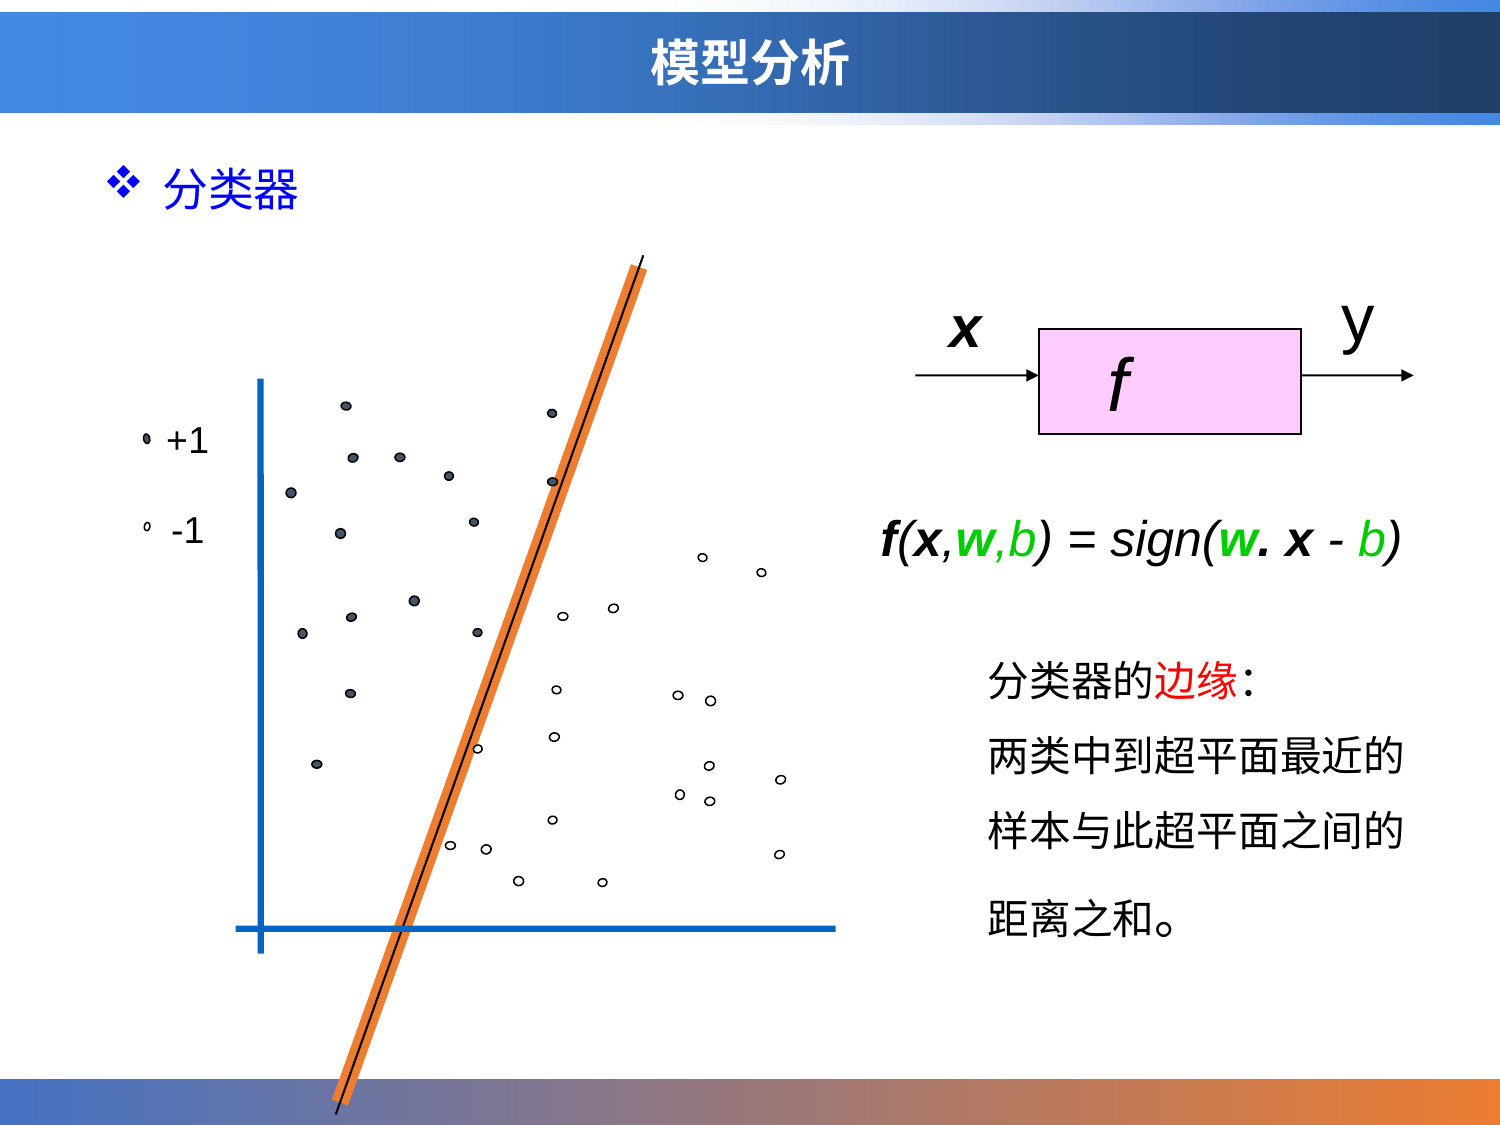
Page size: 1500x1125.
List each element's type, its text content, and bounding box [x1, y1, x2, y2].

text_box [473, 745, 483, 753]
text_box [548, 816, 557, 824]
text_box [394, 453, 405, 462]
text_box [547, 477, 558, 486]
text_box [298, 628, 307, 639]
text_box [409, 596, 420, 606]
text_box [348, 453, 358, 463]
text_box [675, 789, 685, 800]
text_box [552, 686, 561, 694]
text_box [757, 568, 766, 577]
text_box [311, 760, 322, 769]
text_box [473, 628, 482, 637]
text_box [345, 689, 356, 698]
text_box [445, 841, 456, 850]
text_box y [1326, 267, 1389, 362]
text_box [481, 844, 492, 854]
text_box x [915, 281, 1016, 367]
title 模型分析 [29, 22, 1471, 102]
text_box [286, 488, 296, 498]
text_box [444, 471, 454, 481]
text_box [775, 775, 786, 784]
text_box [346, 613, 357, 622]
text_box [673, 691, 683, 700]
text_box [704, 797, 715, 806]
text_box [1301, 369, 1414, 382]
text_box [608, 604, 619, 613]
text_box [135, 408, 240, 561]
text_box [705, 696, 716, 706]
text_box [549, 732, 560, 742]
text_box f(x,w,b) = sign(w. x - b) [856, 499, 1427, 574]
text_box [774, 850, 785, 859]
text_box [704, 761, 714, 771]
text_box [335, 528, 346, 539]
text_box [598, 878, 607, 887]
text_box [513, 876, 524, 886]
table_cell 高 [1394, 1079, 1399, 1125]
text_box [915, 369, 1039, 382]
list 分类器 [88, 125, 1424, 1033]
picture [0, 0, 1500, 125]
text_box [547, 409, 557, 418]
text_box [341, 402, 351, 410]
text_box f [1038, 328, 1302, 434]
text_box [557, 612, 568, 621]
text_box [469, 518, 479, 527]
text_box 分类器的边缘： 两类中到超平面最近的样本与此超平面之间的距离之和。 [972, 622, 1423, 953]
text_box [698, 553, 707, 562]
